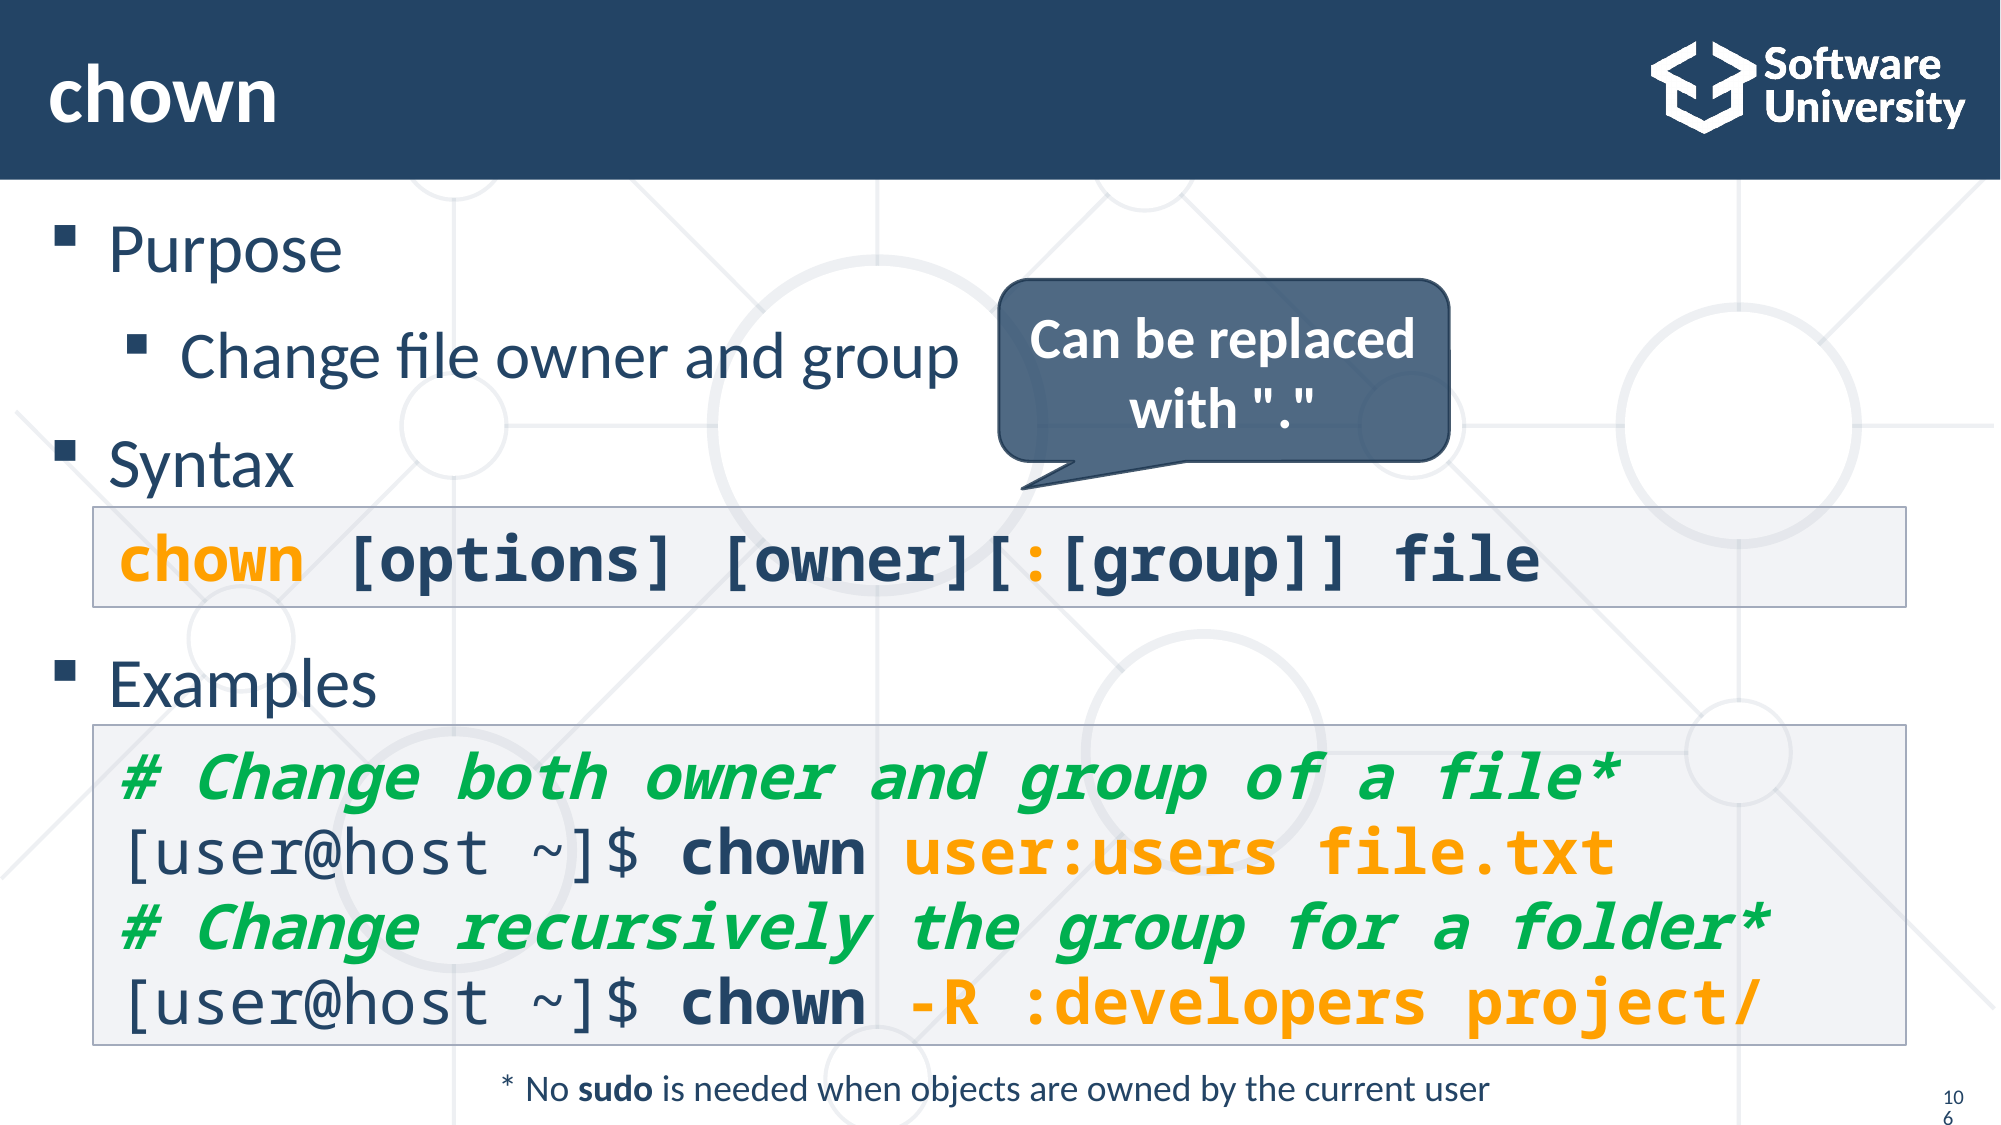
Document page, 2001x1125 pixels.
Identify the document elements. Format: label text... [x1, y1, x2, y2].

text_box Can be replaced with "." [996, 277, 1452, 491]
text_box * No sudo is needed when objects are owned by the current user [474, 1041, 1525, 1125]
text_box chown [options] [owner][:[group]] file [93, 506, 1906, 607]
slide_number 106 [1927, 1067, 1989, 1117]
title chown [31, 16, 1625, 162]
picture [1651, 41, 1966, 134]
text_box # Change both owner and group of a file* [user@host ~]$ chown user:users file.txt # Change recursively the group for a folder* [user@host ~]$ chown -R :developers project/ [93, 725, 1906, 1046]
list Purpose Change file owner and group Syntax Examples [31, 196, 1970, 1104]
